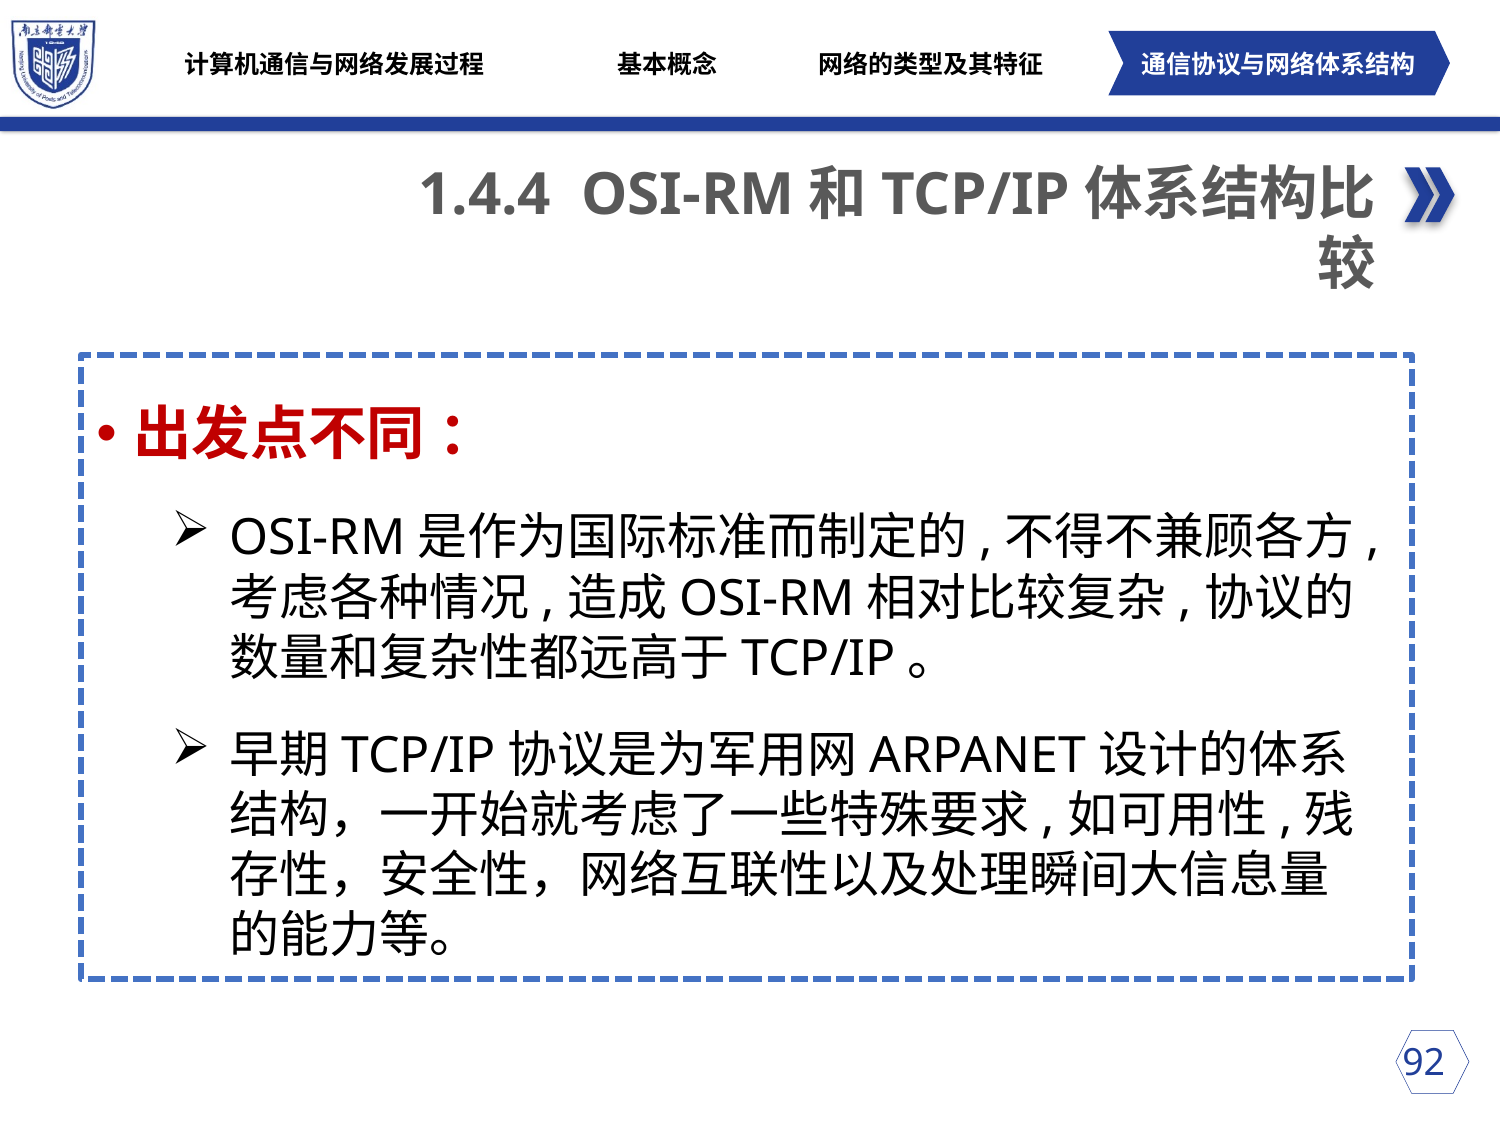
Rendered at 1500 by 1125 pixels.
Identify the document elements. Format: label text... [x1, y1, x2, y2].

text_box [1106, 79, 1444, 97]
text_box 计算机通信与网络发展过程 [170, 48, 510, 79]
text_box 网络的类型及其特征 [806, 48, 1055, 79]
text_box 1.4.4 OSI-RM和TCP/IP体系结构比较 [347, 148, 1391, 304]
text_box 92 [1363, 1030, 1494, 1092]
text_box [1404, 167, 1455, 223]
text_box [80, 354, 1412, 980]
text_box [0, 116, 1500, 132]
text_box 基本概念 [559, 48, 777, 79]
text_box 通信协议与网络体系结构 [1090, 48, 1467, 79]
picture [0, 16, 108, 110]
text_box [1106, 29, 1445, 48]
